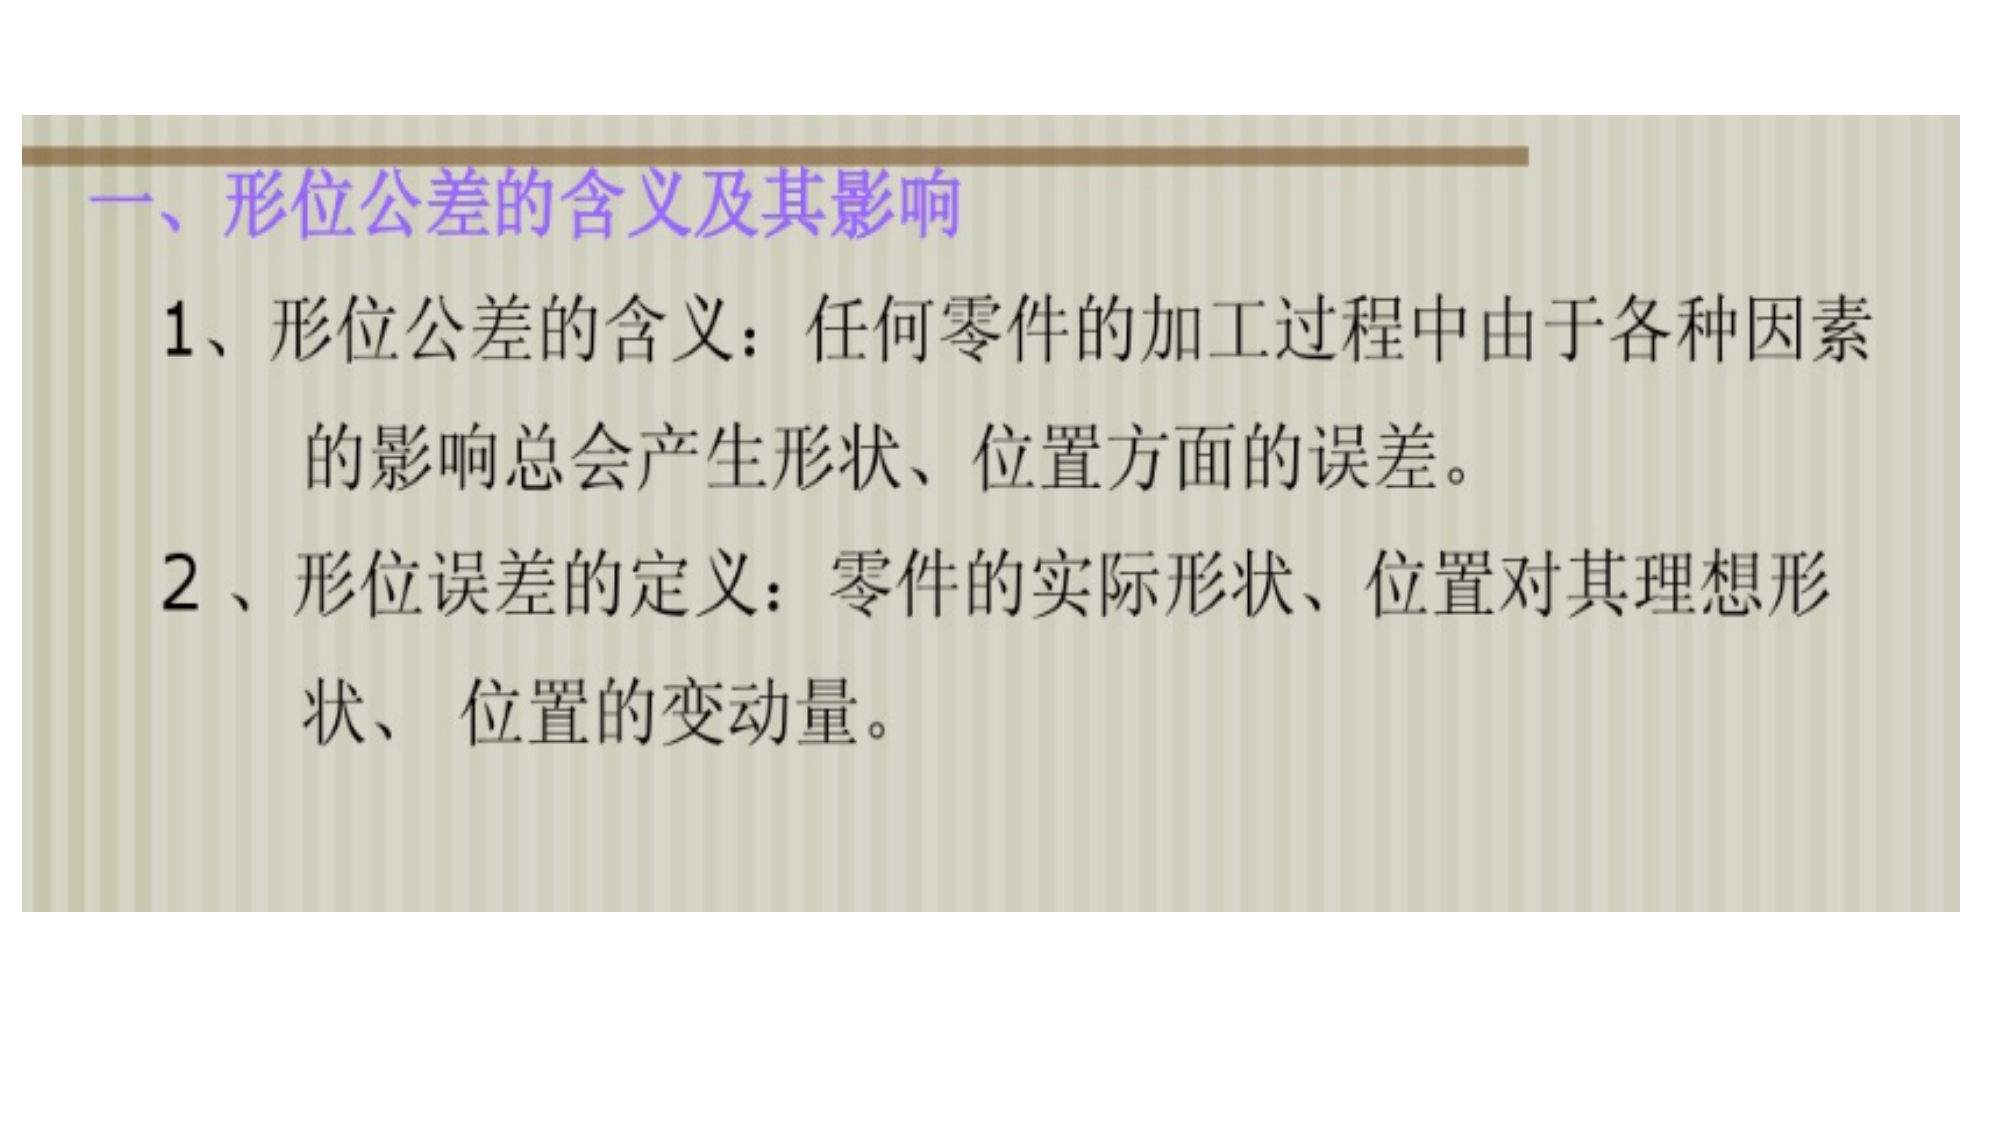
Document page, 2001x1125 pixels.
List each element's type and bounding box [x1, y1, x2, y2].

picture [22, 115, 1960, 912]
